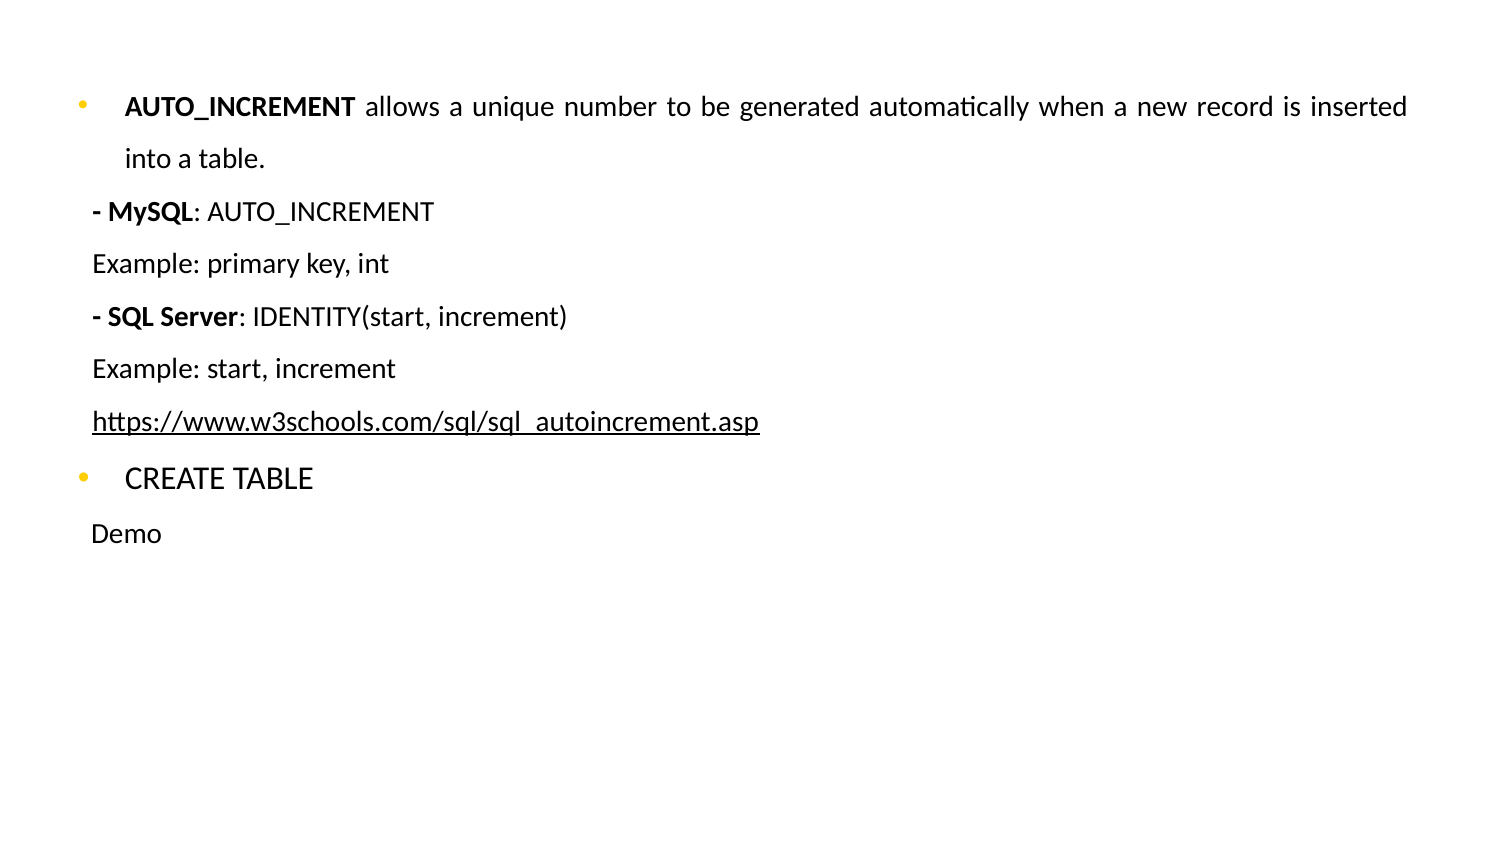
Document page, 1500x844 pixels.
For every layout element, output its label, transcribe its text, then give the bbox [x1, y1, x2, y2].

text_box AUTO_INCREMENT allows a unique number to be generated automatically when a new record is inserted into a table. - MySQL: AUTO_INCREMENT Example: primary key, int - SQL Server: IDENTITY(start, increment) Example: start, increment https://www.w3schools.com/sql/sql_autoincrement.asp CREATE TABLE Demo [50, 54, 1424, 783]
